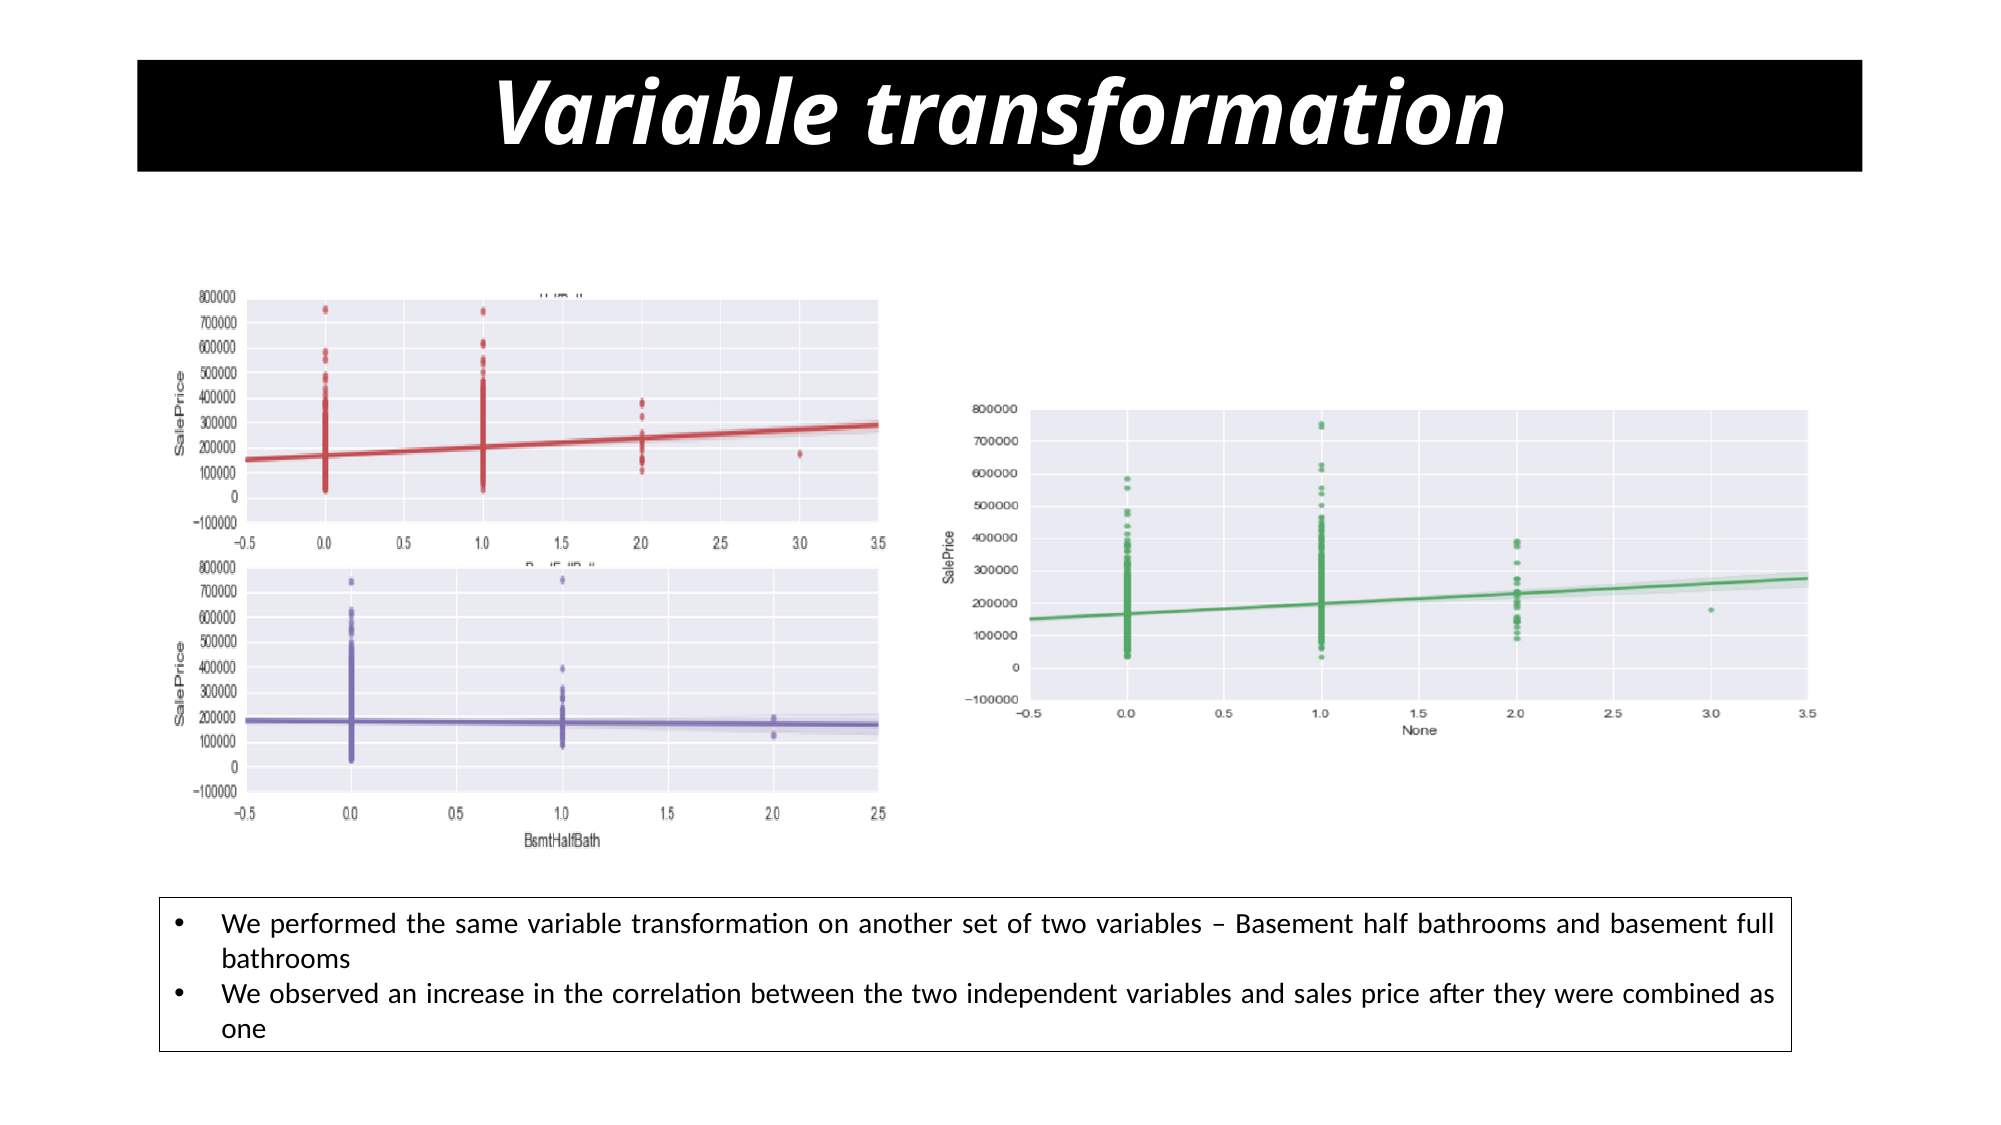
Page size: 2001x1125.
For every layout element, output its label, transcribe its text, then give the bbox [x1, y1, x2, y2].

picture [162, 283, 916, 888]
picture [935, 397, 1824, 740]
title Variable transformation [137, 59, 1863, 172]
text_box We performed the same variable transformation on another set of two variables – Basement half bathrooms and basement full bathrooms We observed an increase in the correlation between the two independent variables and sales price after they were combined as one [159, 897, 1791, 1052]
